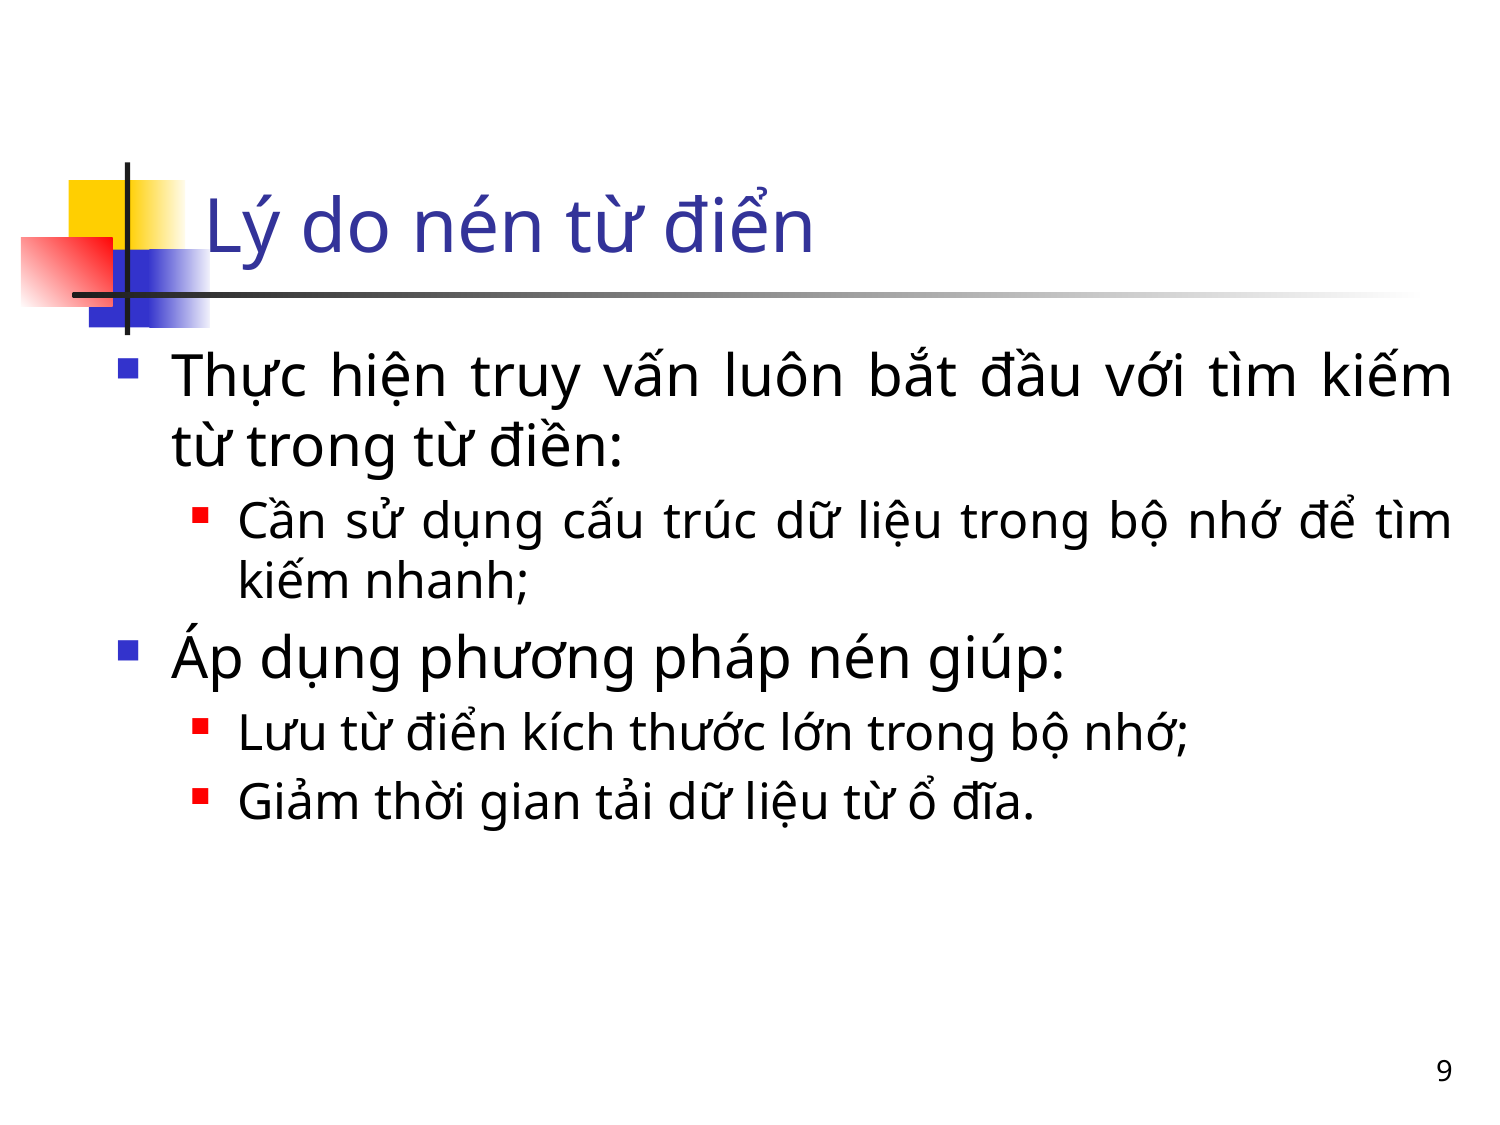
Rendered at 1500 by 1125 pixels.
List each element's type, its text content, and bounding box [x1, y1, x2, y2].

list Thực hiện truy vấn luôn bắt đầu với tìm kiếm từ trong từ điền: Cần sử dụng cấu trúc dữ liệu trong bộ nhớ để tìm kiếm nhanh; Áp dụng phương pháp nén giúp: Lưu từ điển kích thước lớn trong bộ nhớ; Giảm thời gian tải dữ liệu từ ổ đĩa. [100, 331, 1469, 1006]
title Lý do nén từ điển [188, 66, 1468, 275]
slide_number 9 [1155, 1024, 1468, 1100]
